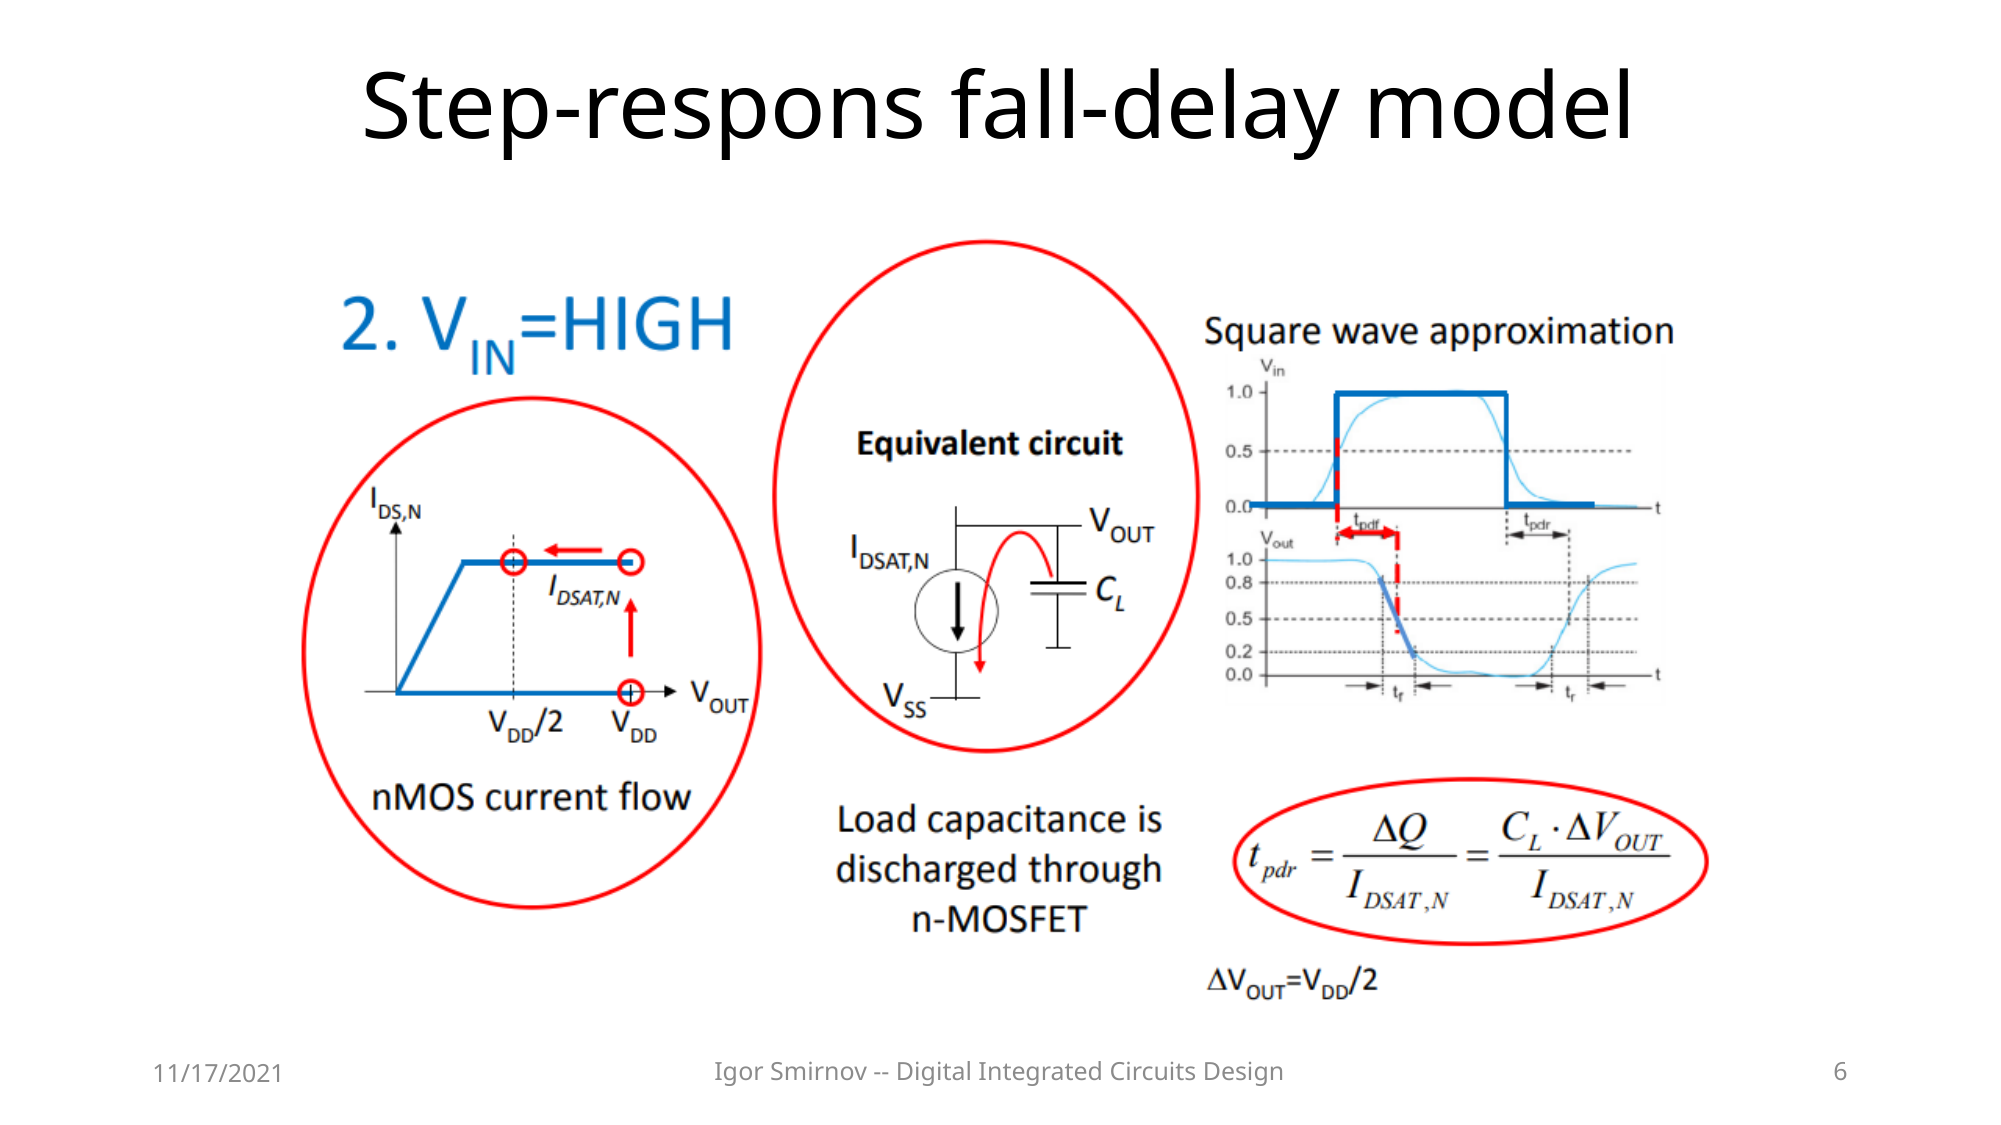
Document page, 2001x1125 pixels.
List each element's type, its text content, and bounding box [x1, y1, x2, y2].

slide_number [137, 1042, 588, 1103]
slide_number 6 [1412, 1042, 1863, 1103]
picture [244, 217, 1756, 1012]
title Step-respons fall-delay model [137, 0, 1863, 218]
footer Igor Smirnov -- Digital Integrated Circuits Design [662, 1042, 1338, 1103]
